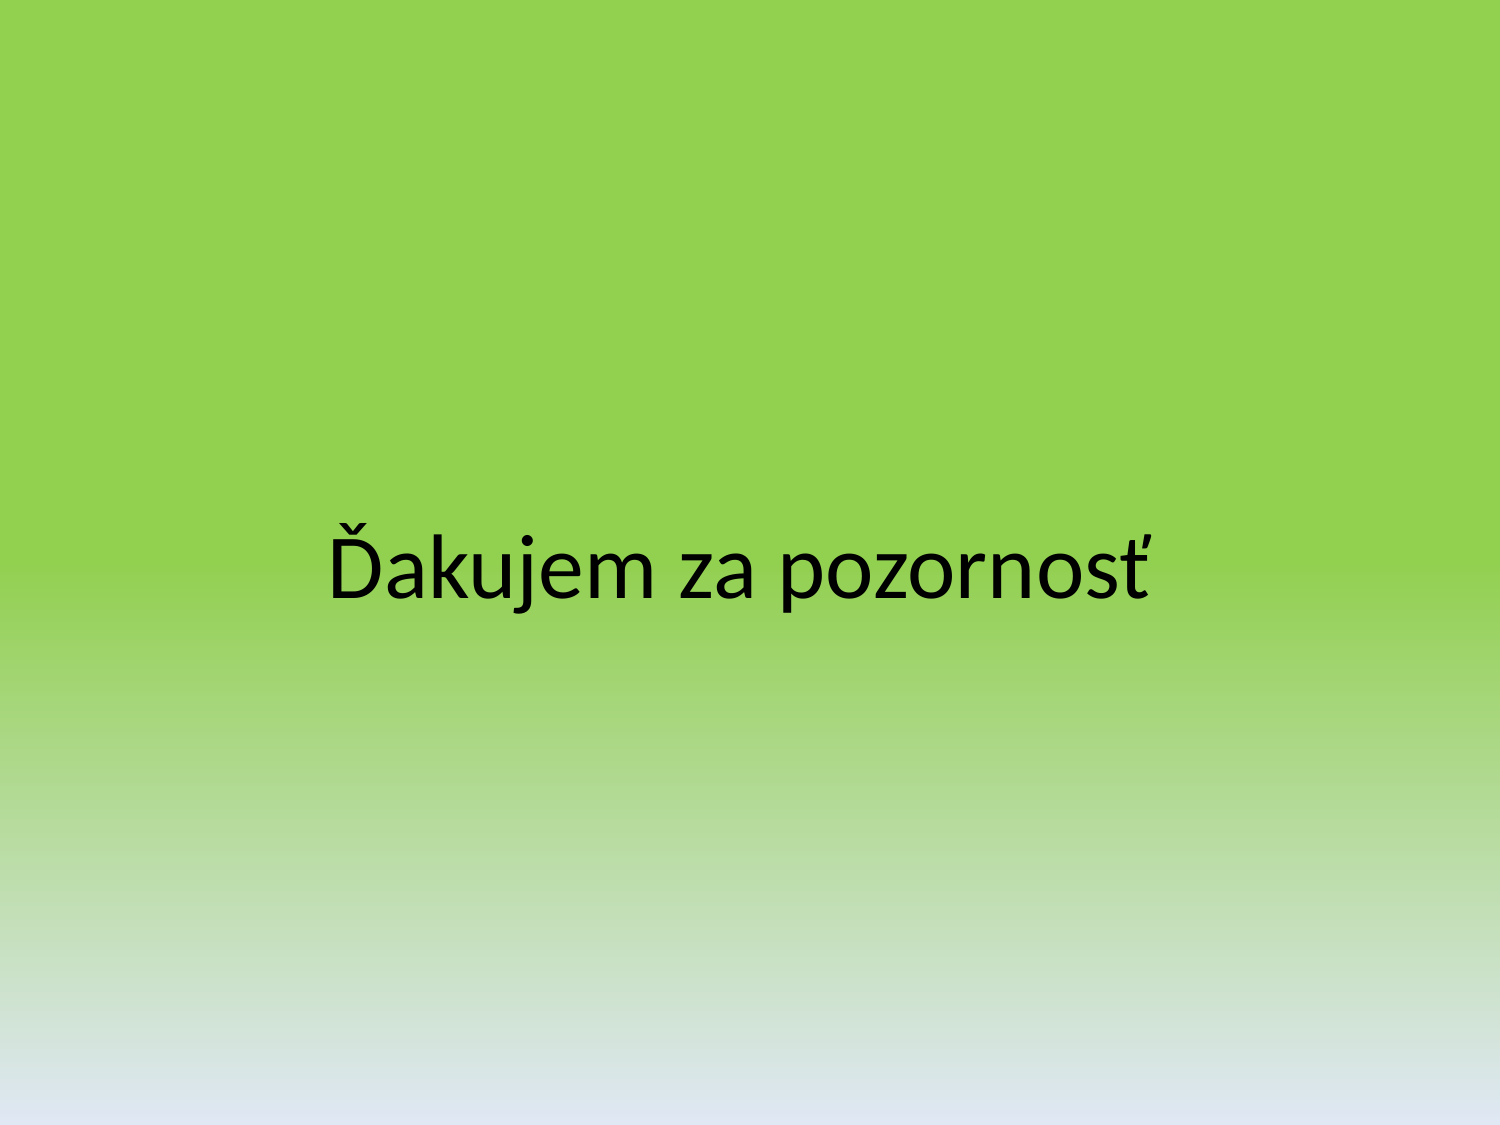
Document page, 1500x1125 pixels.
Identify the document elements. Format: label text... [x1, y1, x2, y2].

title Ďakujem za pozornosť [64, 468, 1415, 656]
